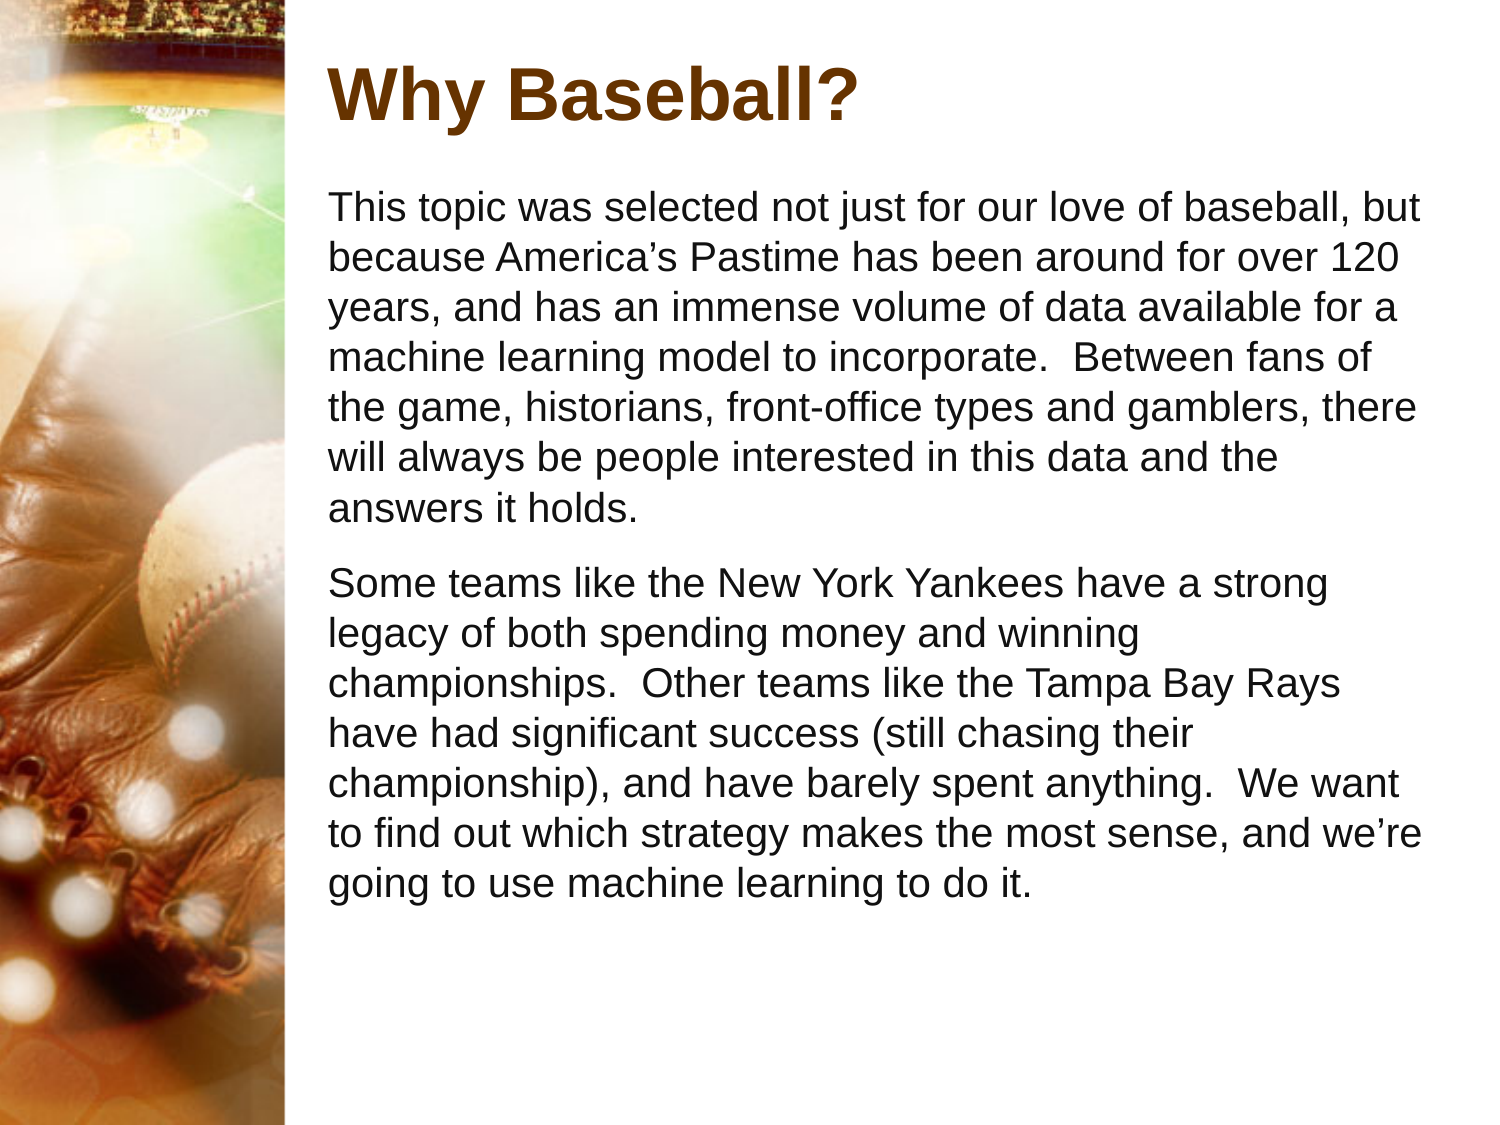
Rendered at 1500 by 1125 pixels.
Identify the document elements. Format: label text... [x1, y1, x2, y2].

title Why Baseball? [312, 30, 1389, 150]
picture [0, 0, 1500, 1125]
list This topic was selected not just for our love of baseball, but because America’s Pastime has been around for over 120 years, and has an immense volume of data available for a machine learning model to incorporate. Between fans of the game, historians, front-office types and gamblers, there will always be people interested in this data and the answers it holds. Some teams like the New York Yankees have a strong legacy of both spending money and winning championships. Other teams like the Tampa Bay Rays have had significant success (still chasing their championship), and have barely spent anything. We want to find out which strategy makes the most sense, and we’re going to use machine learning to do it. [312, 172, 1448, 1071]
